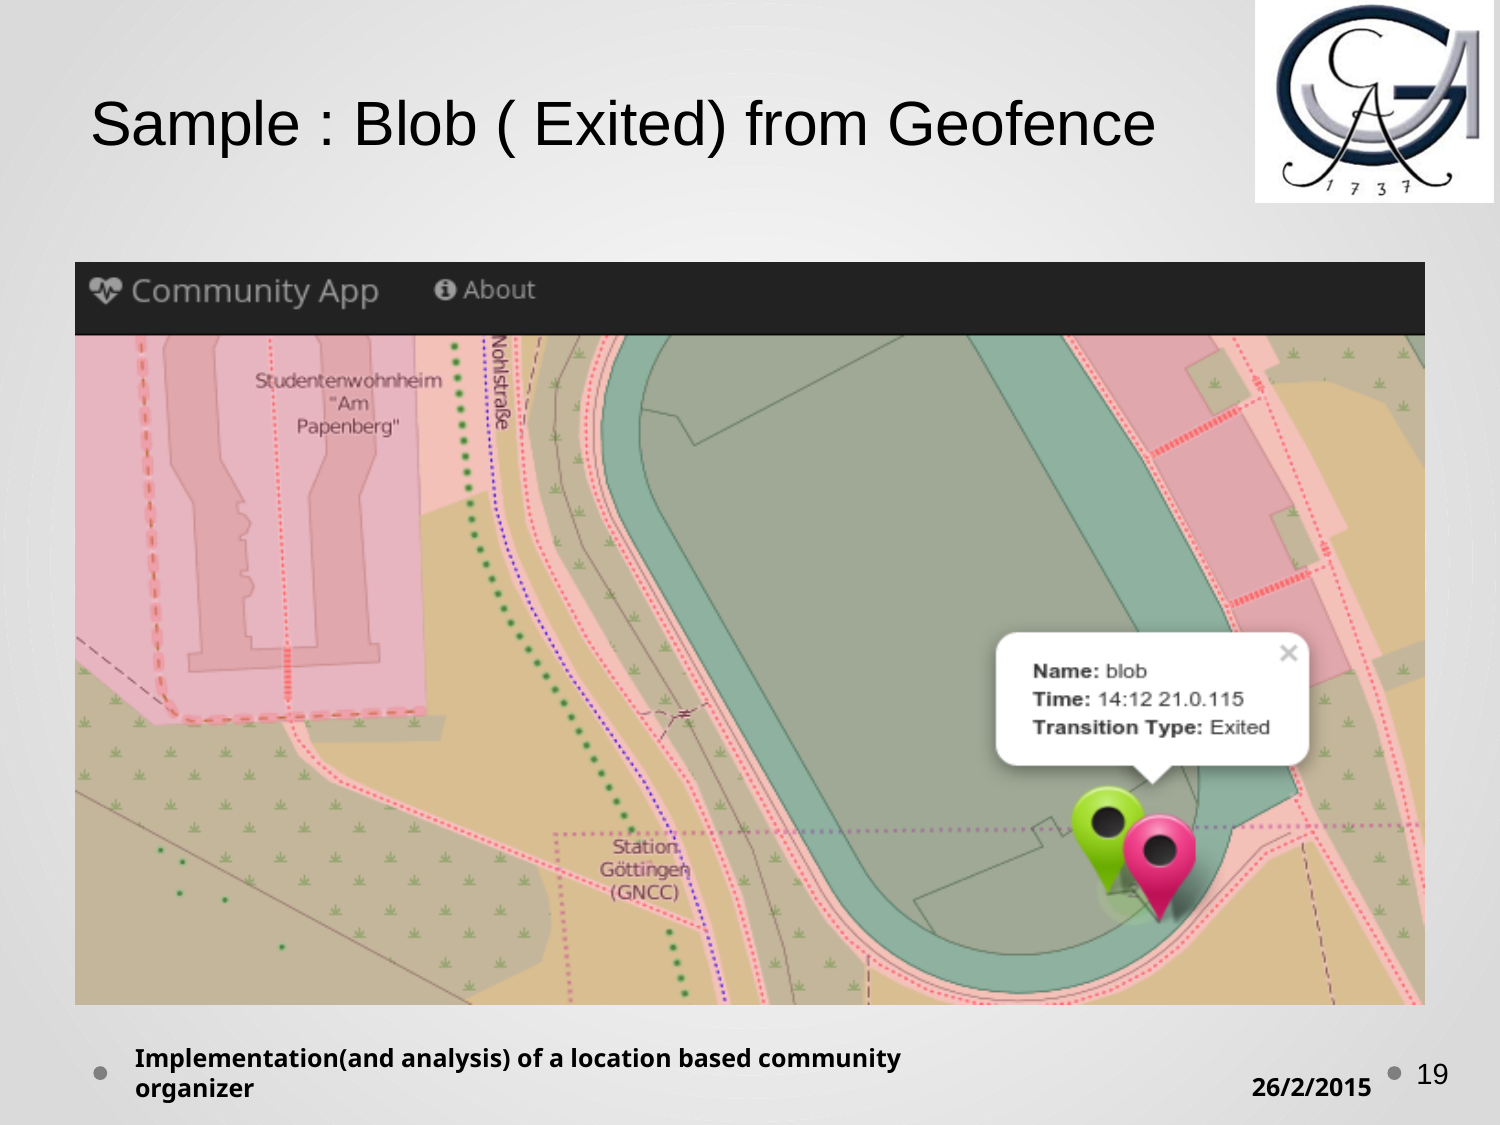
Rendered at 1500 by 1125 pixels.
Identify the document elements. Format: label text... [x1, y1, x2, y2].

text_box Implementation(and analysis) of a location based community organizer [120, 1015, 894, 1125]
text_box 26/2/2015 [894, 1015, 1388, 1125]
picture [74, 262, 1426, 1006]
picture [1254, 0, 1495, 204]
title Sample : Blob ( Exited) from Geofence [75, 0, 1425, 174]
slide_number ‹#› [1401, 1042, 1494, 1103]
